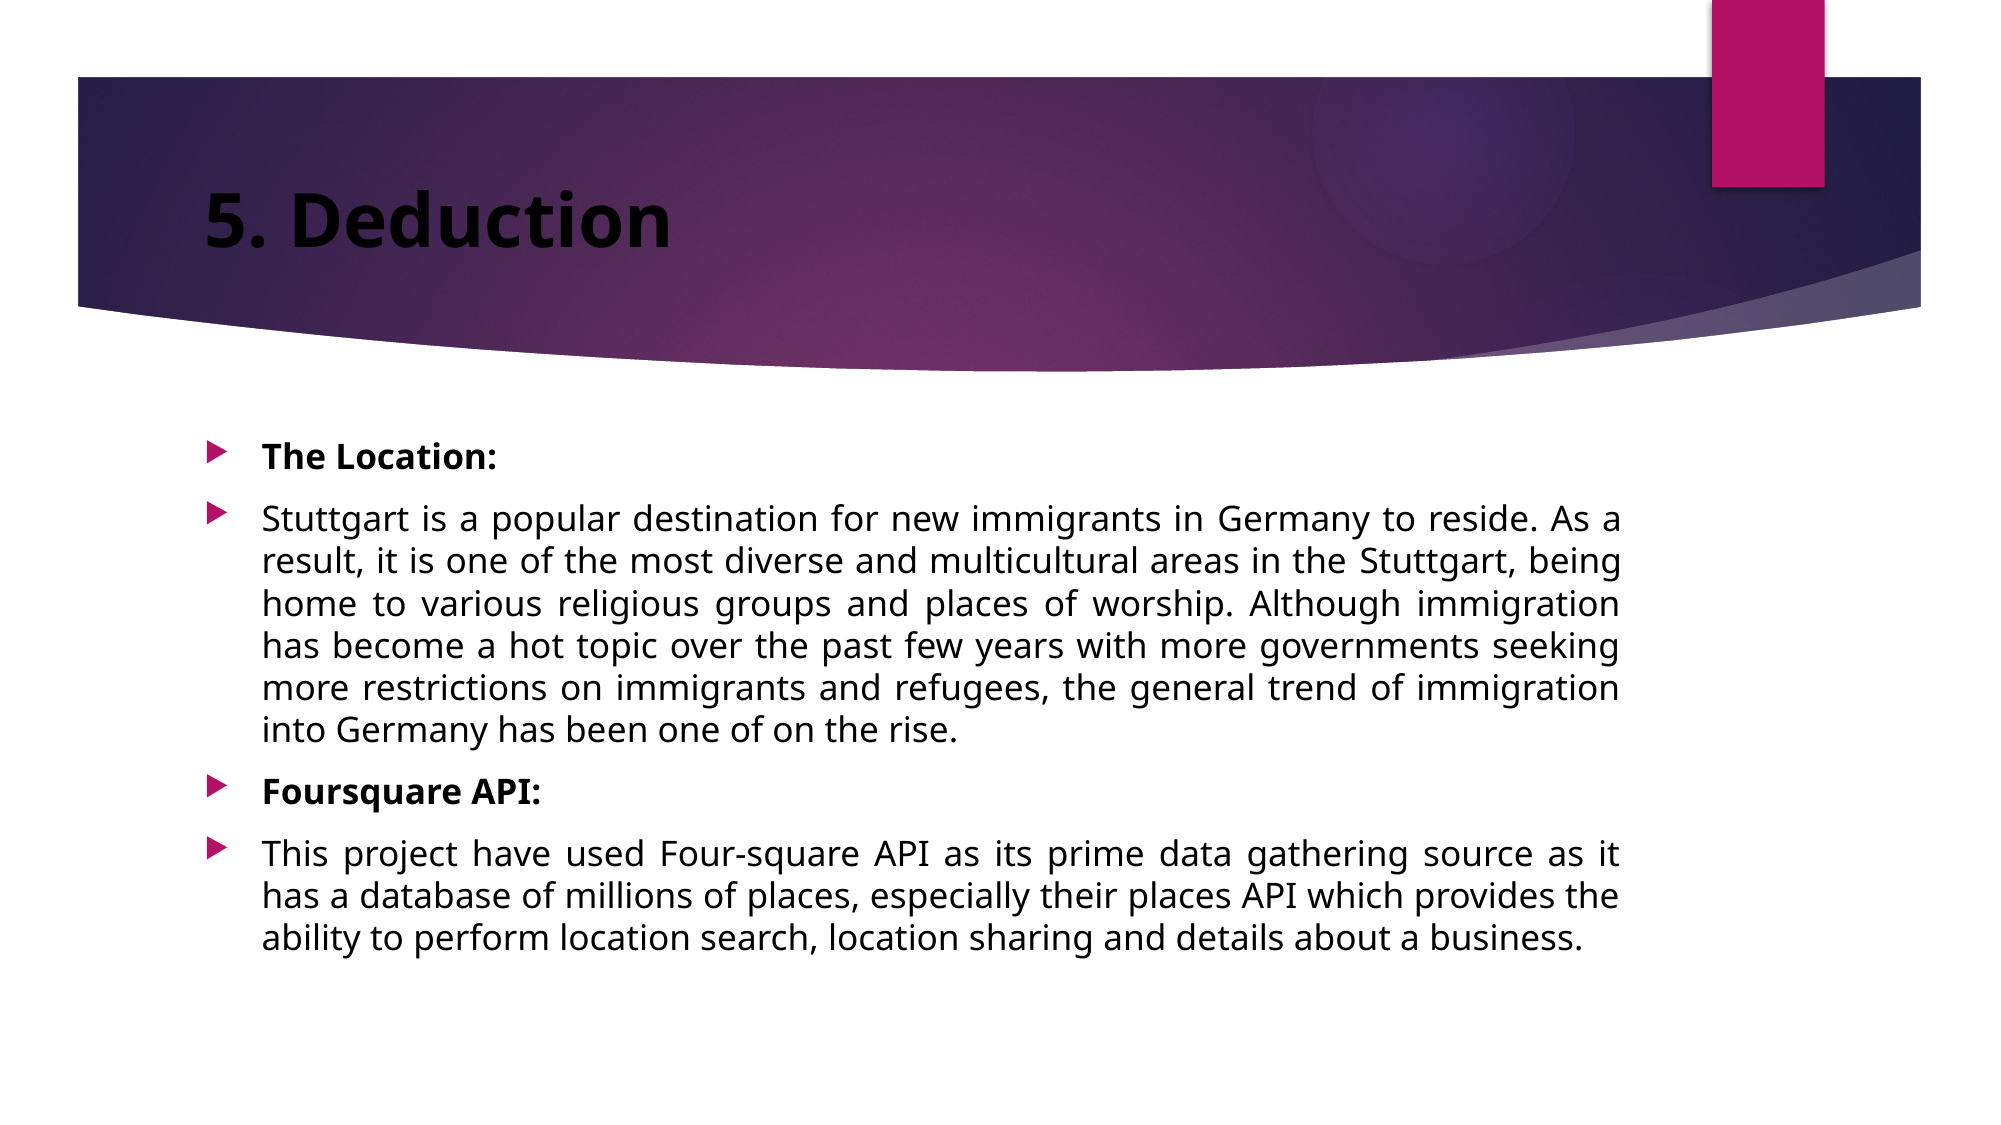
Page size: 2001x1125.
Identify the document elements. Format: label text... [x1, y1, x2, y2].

list The Location: Stuttgart is a popular destination for new immigrants in Germany to reside. As a result, it is one of the most diverse and multicultural areas in the Stuttgart, being home to various religious groups and places of worship. Although immigration has become a hot topic over the past few years with more governments seeking more restrictions on immigrants and refugees, the general trend of immigration into Germany has been one of on the rise. Foursquare API: This project have used Four-square API as its prime data gathering source as it has a database of millions of places, especially their places API which provides the ability to perform location search, location sharing and details about a business. [189, 427, 1638, 988]
title 5. Deduction [189, 159, 1627, 276]
